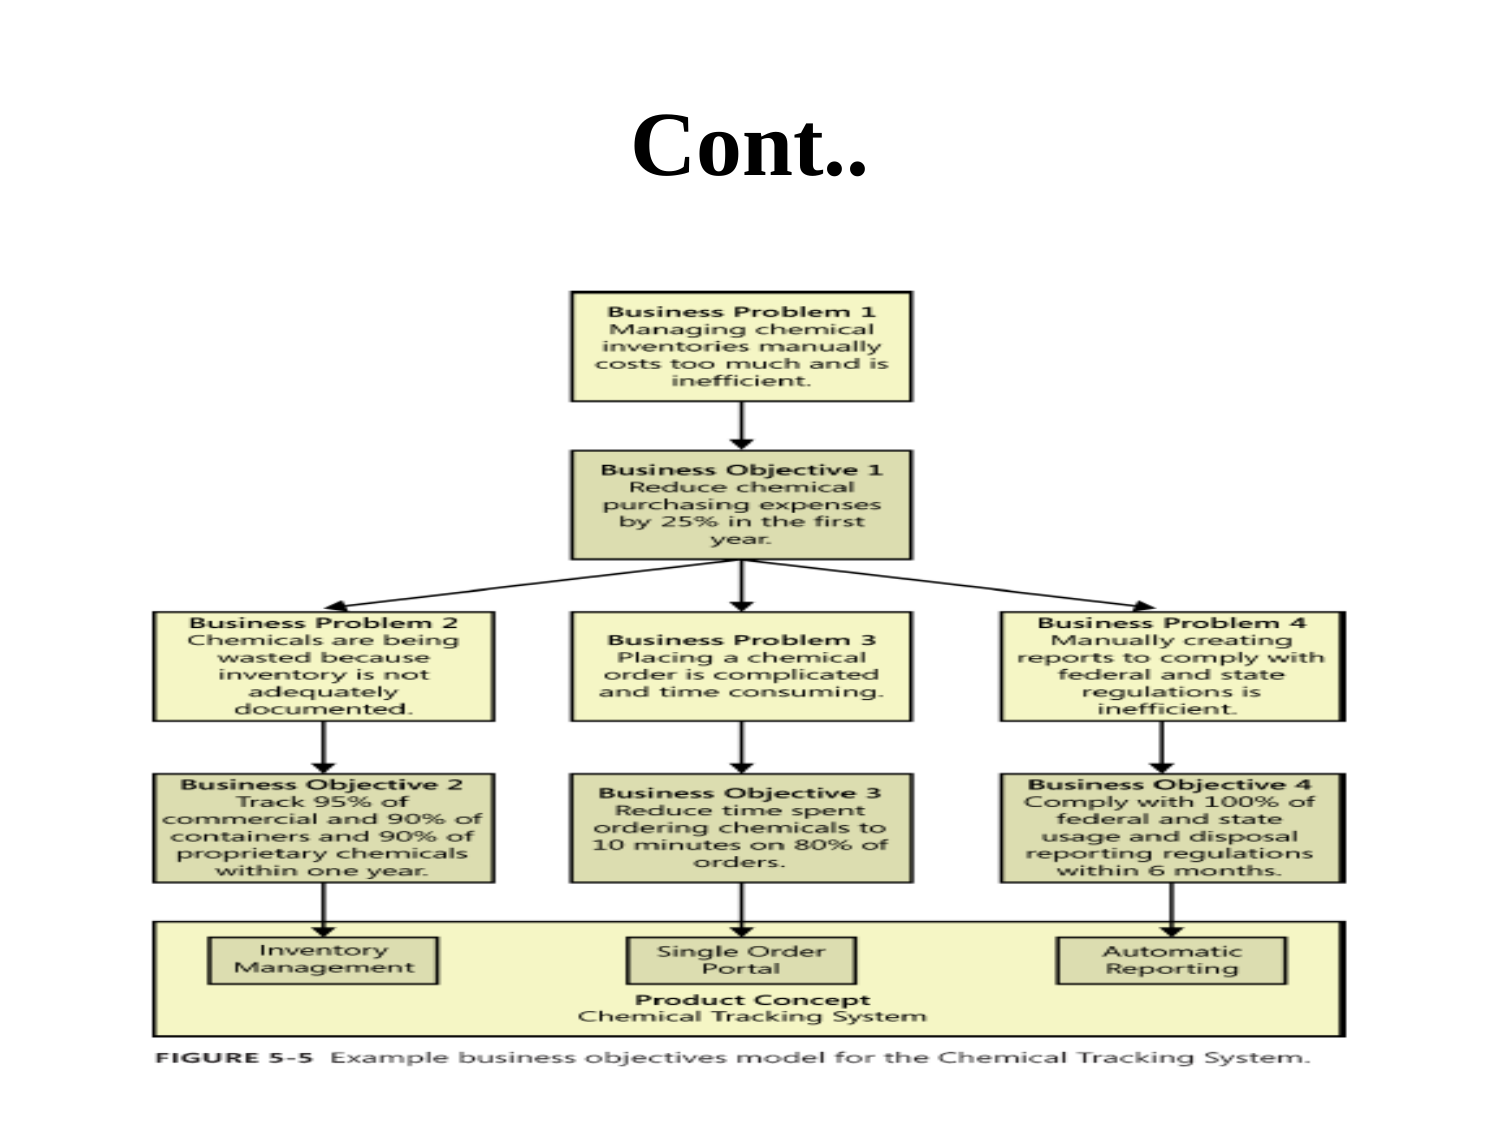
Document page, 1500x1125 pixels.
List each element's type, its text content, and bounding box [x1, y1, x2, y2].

picture [62, 274, 1426, 1101]
title Cont.. [75, 45, 1425, 233]
